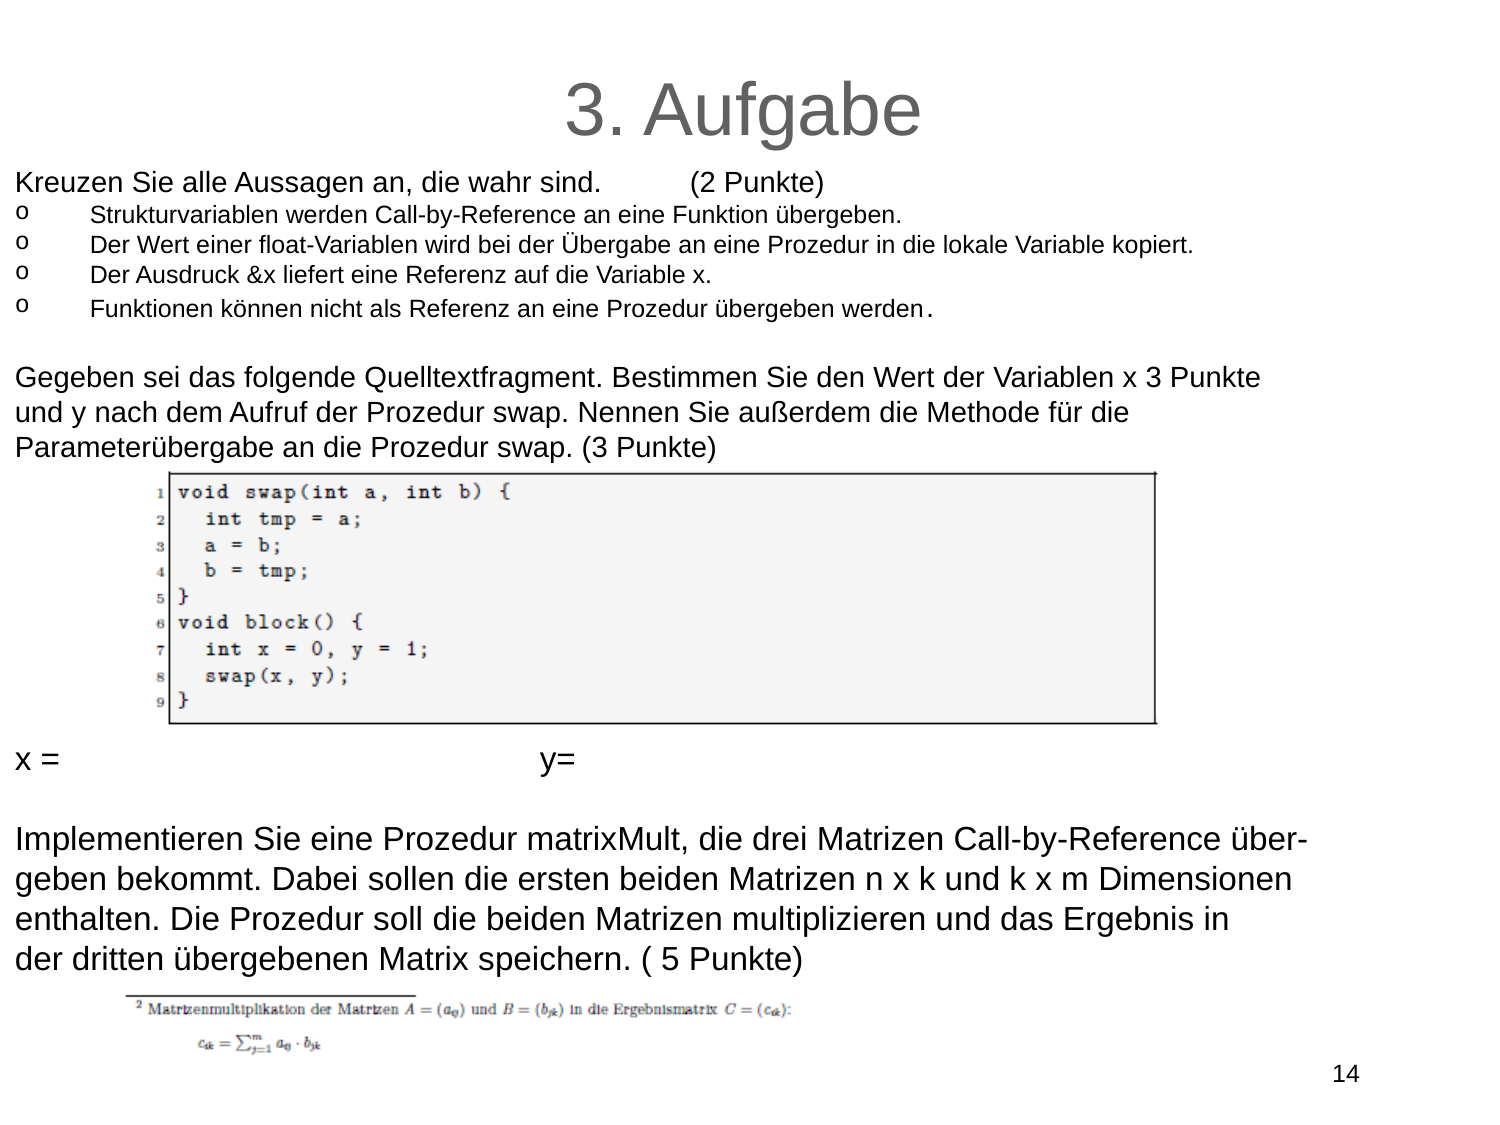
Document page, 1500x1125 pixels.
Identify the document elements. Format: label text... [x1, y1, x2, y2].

picture [112, 978, 828, 1092]
title 3. Aufgabe [100, 17, 1389, 156]
picture [147, 467, 1181, 734]
text_box Kreuzen Sie alle Aussagen an, die wahr sind. (2 Punkte) Strukturvariablen werden Call-by-Reference an eine Funktion übergeben. Der Wert einer float-Variablen wird bei der Übergabe an eine Prozedur in die lokale Variable kopiert. Der Ausdruck &x liefert eine Referenz auf die Variable x. Funktionen können nicht als Referenz an eine Prozedur übergeben werden. Gegeben sei das folgende Quelltextfragment. Bestimmen Sie den Wert der Variablen x 3 Punkte und y nach dem Aufruf der Prozedur swap. Nennen Sie außerdem die Methode für die Parameterübergabe an die Prozedur swap. (3 Punkte) x = y= Implementieren Sie eine Prozedur matrixMult, die drei Matrizen Call-by-Reference über- geben bekommt. Dabei sollen die ersten beiden Matrizen n x k und k x m Dimensionen enthalten. Die Prozedur soll die beiden Matrizen multiplizieren und das Ergebnis in der dritten übergebenen Matrix speichern. ( 5 Punkte) [0, 156, 1425, 1105]
